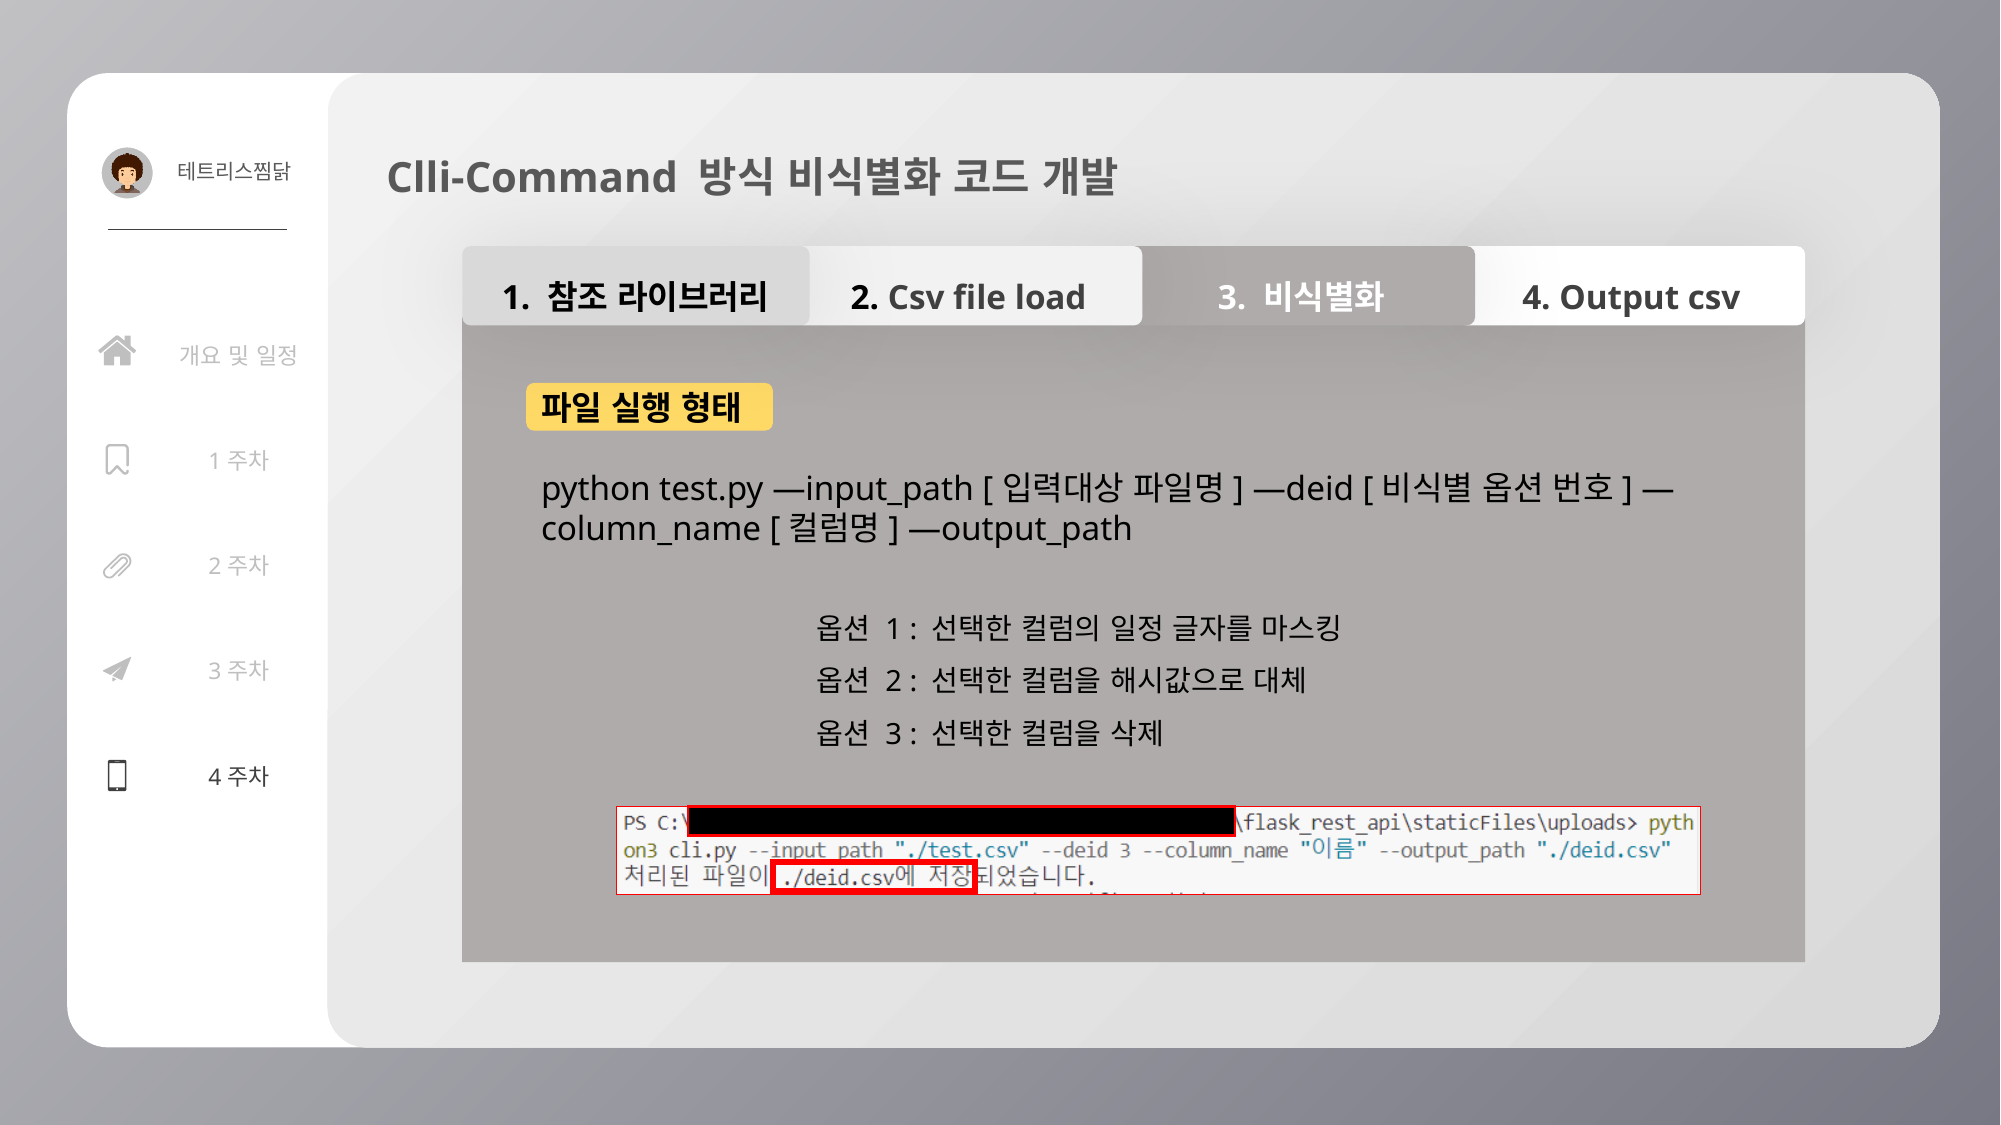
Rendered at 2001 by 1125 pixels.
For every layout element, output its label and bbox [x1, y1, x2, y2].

text_box [67, 73, 1940, 1048]
text_box [616, 806, 1701, 895]
text_box [100, 146, 154, 200]
text_box [98, 335, 136, 366]
